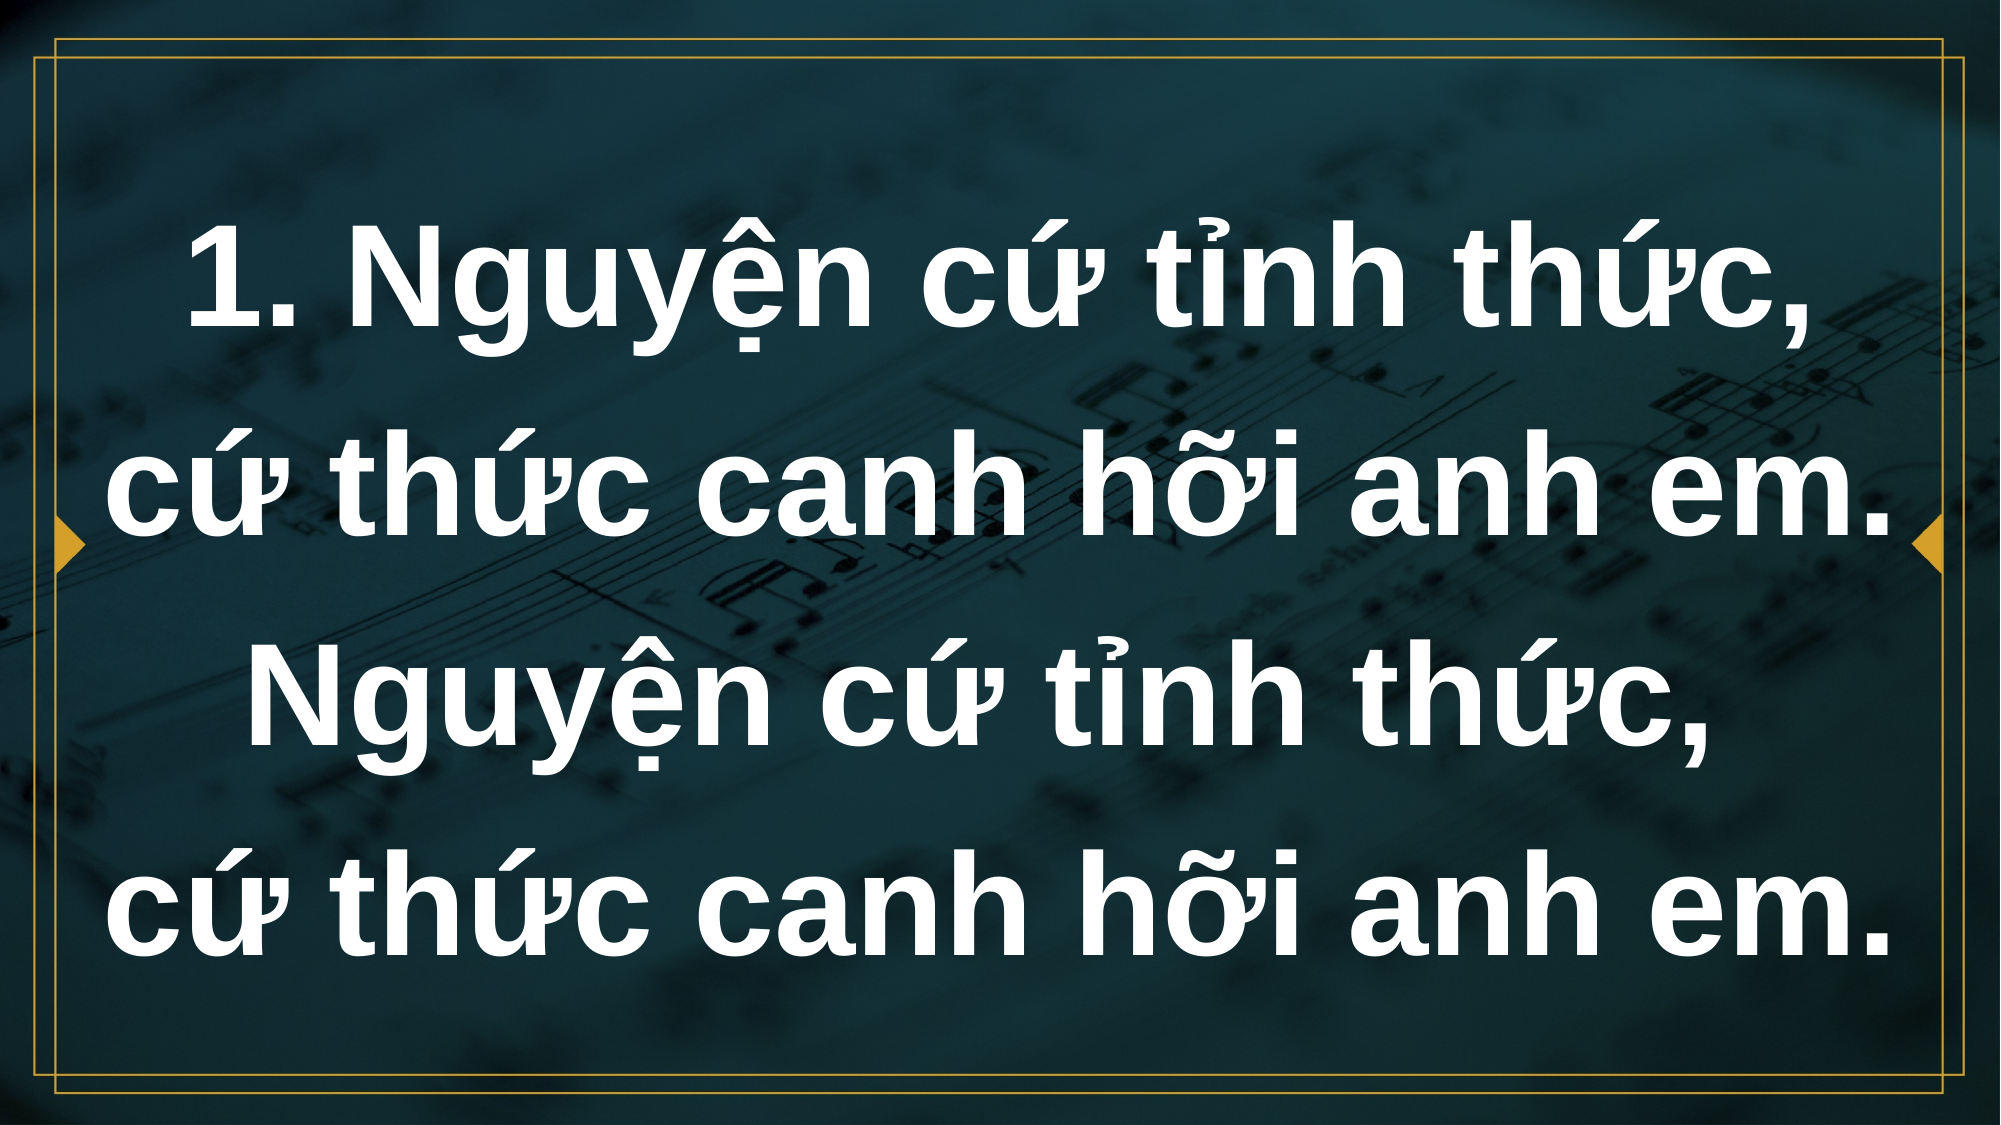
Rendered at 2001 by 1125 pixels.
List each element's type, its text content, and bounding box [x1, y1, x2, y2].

picture [0, 0, 2000, 1125]
title 1. Nguyện cứ tỉnh thức, cứ thức canh hỡi anh em. Nguyện cứ tỉnh thức, cứ thức canh hỡi anh em. [55, 53, 1945, 1077]
